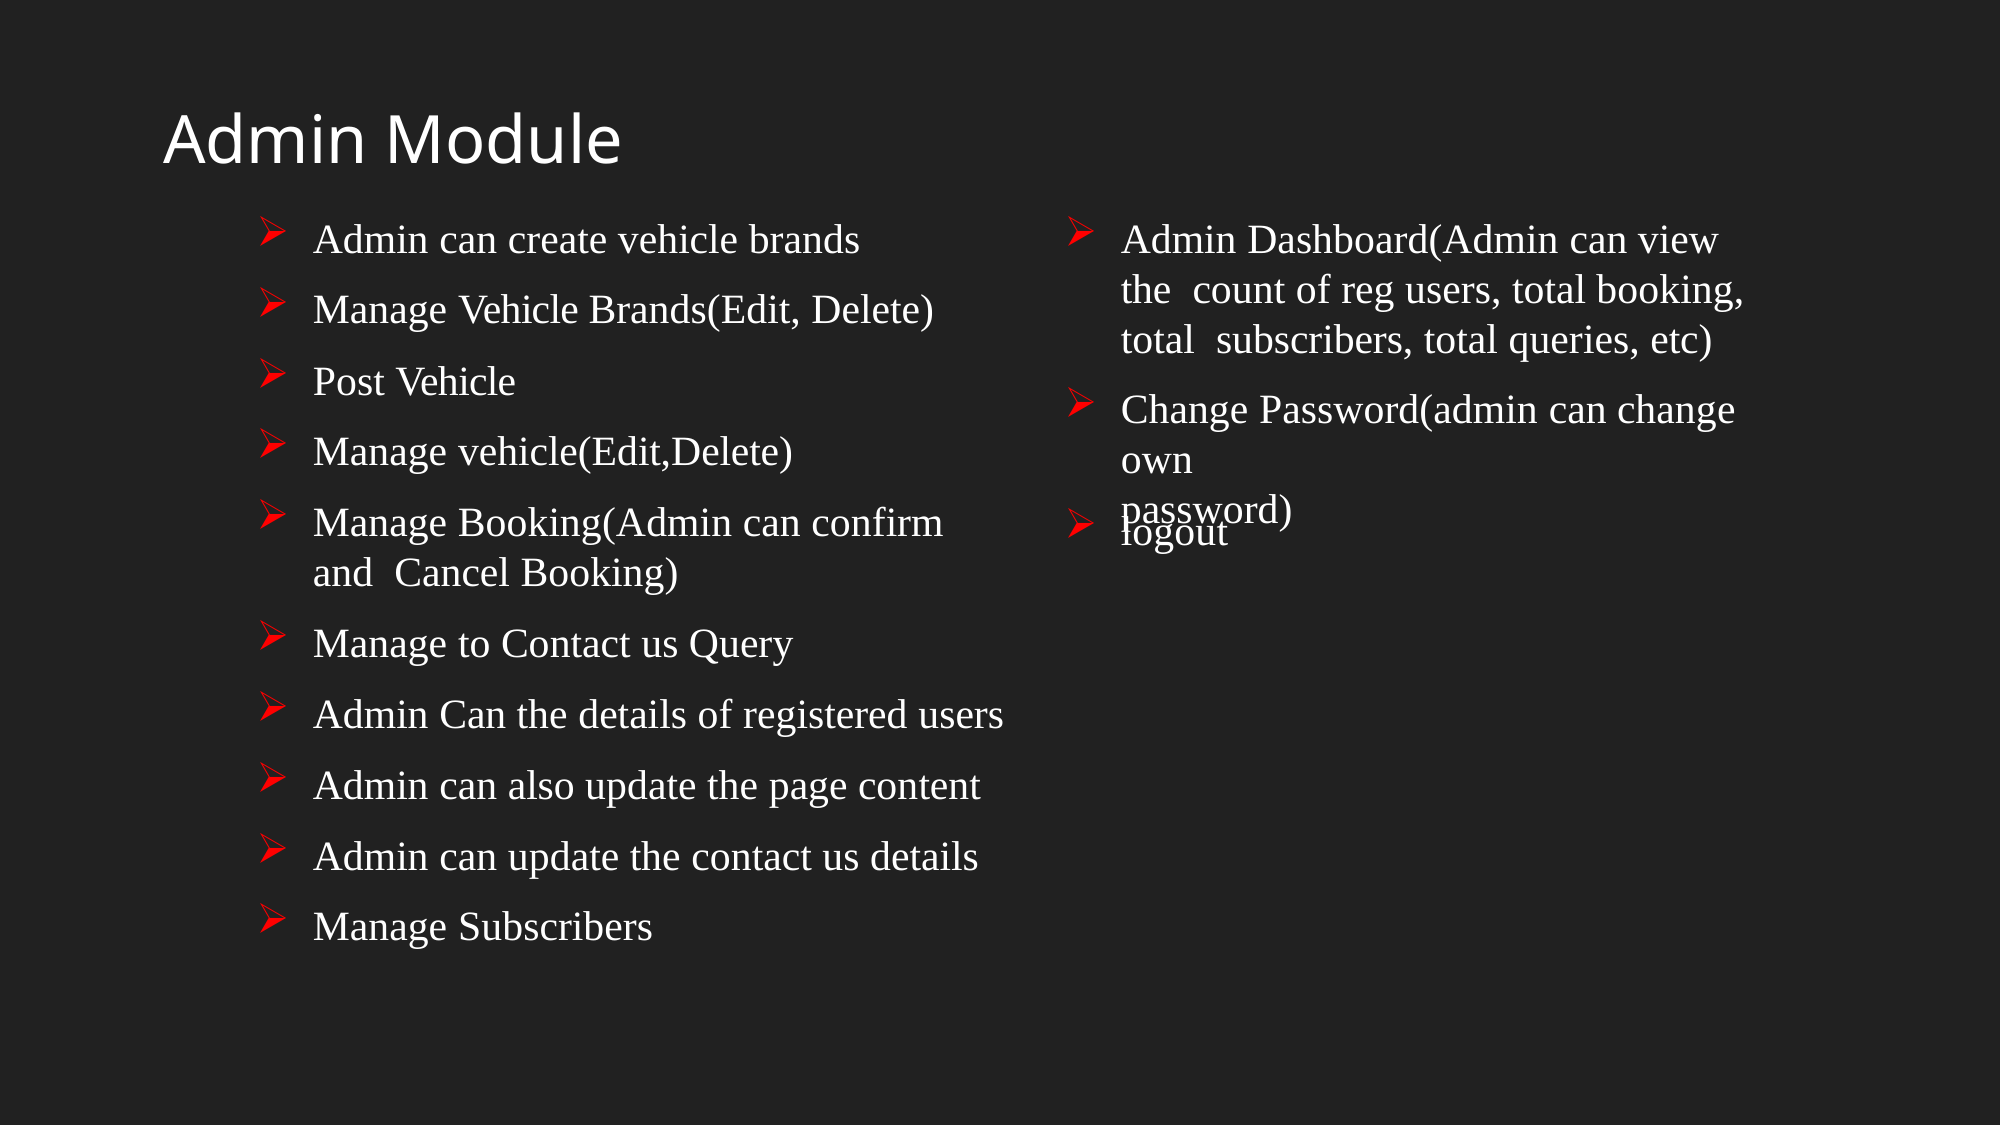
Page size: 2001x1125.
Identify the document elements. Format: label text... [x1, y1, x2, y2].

text_box Admin can create vehicle brands Manage Vehicle Brands(Edit, Delete) Post Vehicle Manage vehicle(Edit,Delete) Manage Booking(Admin can confirm and Cancel Booking) Manage to Contact us Query Admin Can the details of registered users Admin can also update the page content Admin can update the contact us details Manage Subscribers [254, 188, 1035, 949]
text_box Admin Dashboard(Admin can view the count of reg users, total booking, total subscribers, total queries, etc) Change Password(admin can change own password) [1062, 209, 1818, 533]
text_box Admin Module [146, 89, 1438, 185]
text_box logout [1062, 501, 1230, 554]
